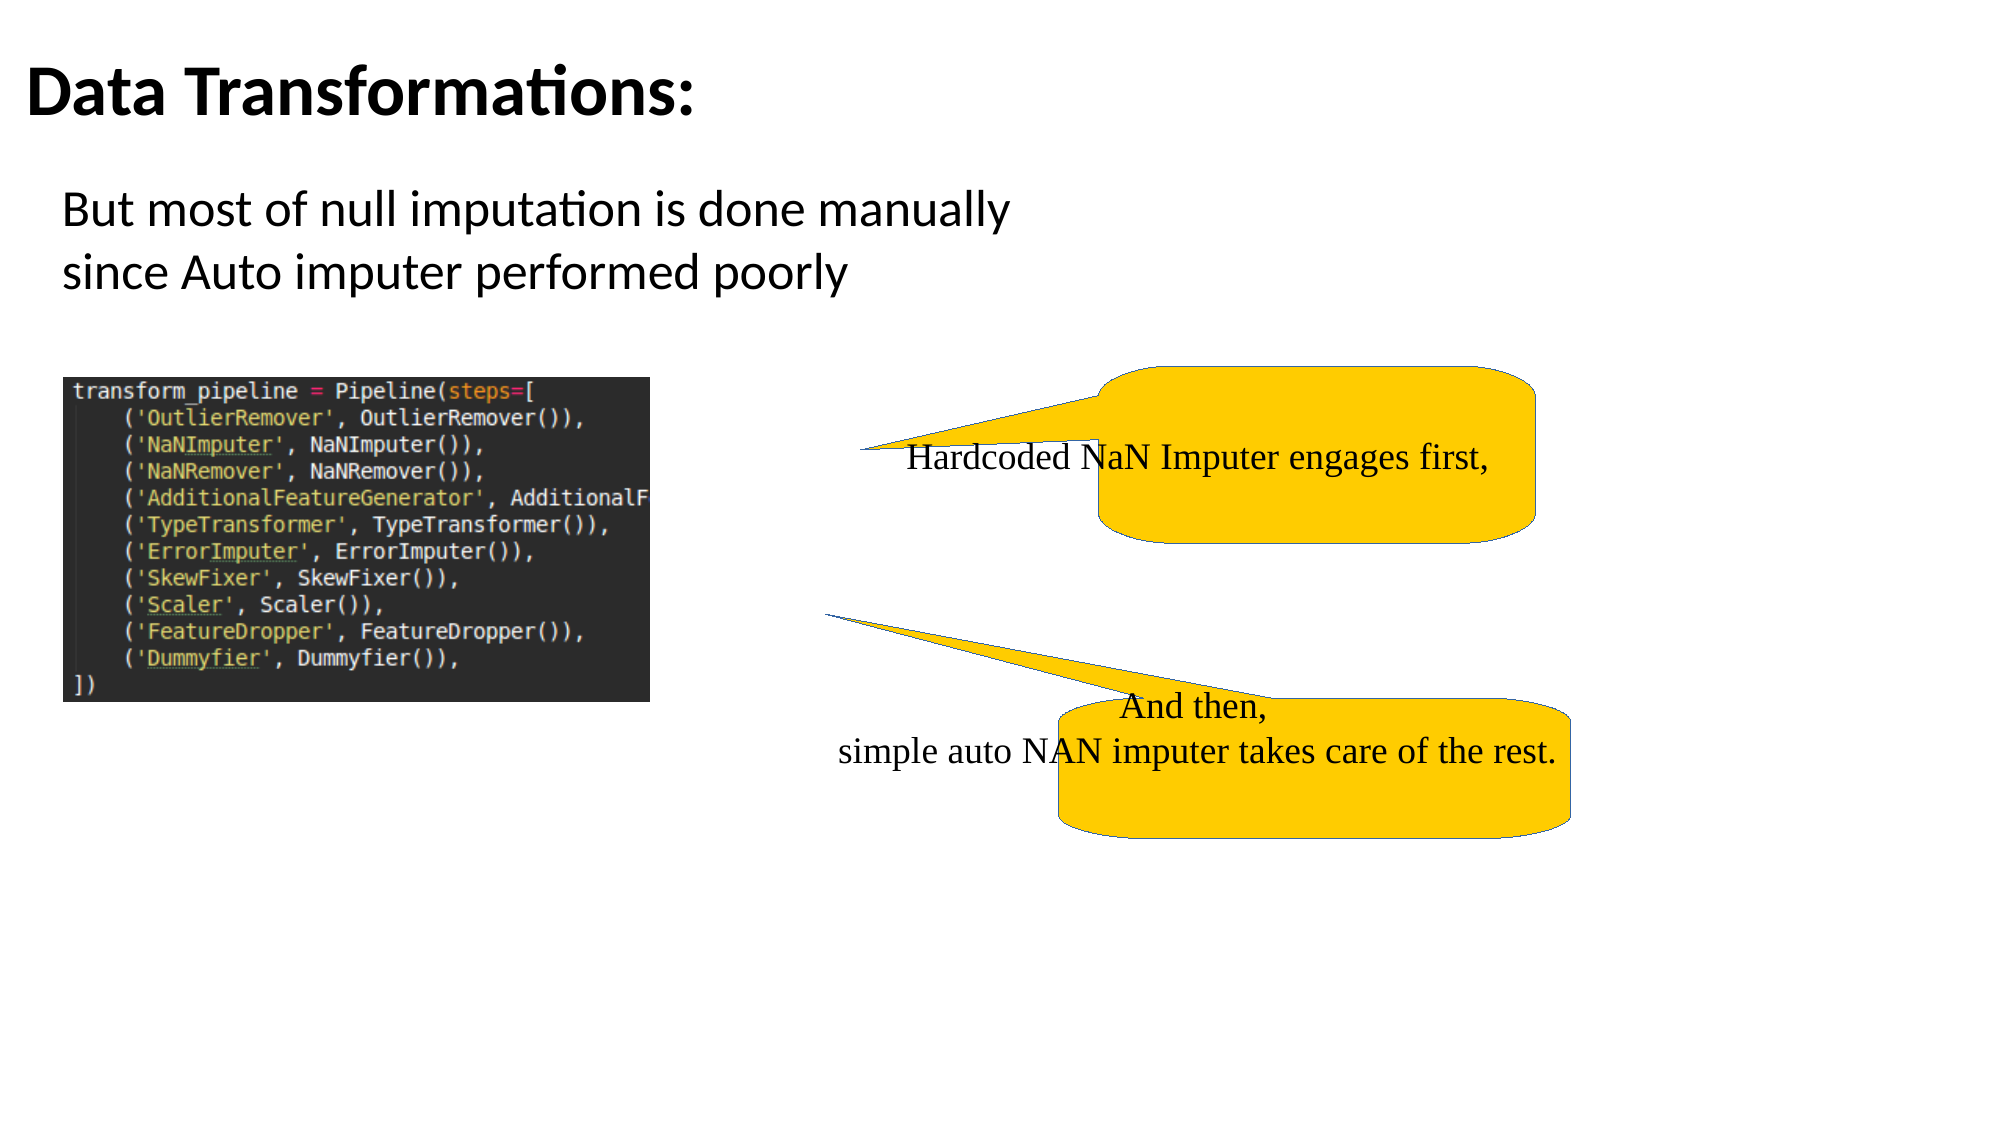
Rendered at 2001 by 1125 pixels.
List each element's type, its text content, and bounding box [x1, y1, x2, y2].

text_box Hardcoded NaN Imputer engages first, [860, 366, 1536, 544]
picture [63, 377, 650, 702]
text_box Data Transformations: [11, 35, 961, 138]
text_box But most of null imputation is done manually since Auto imputer performed poorly [47, 167, 1268, 308]
text_box And then, simple auto NAN imputer takes care of the rest. [825, 614, 1571, 839]
